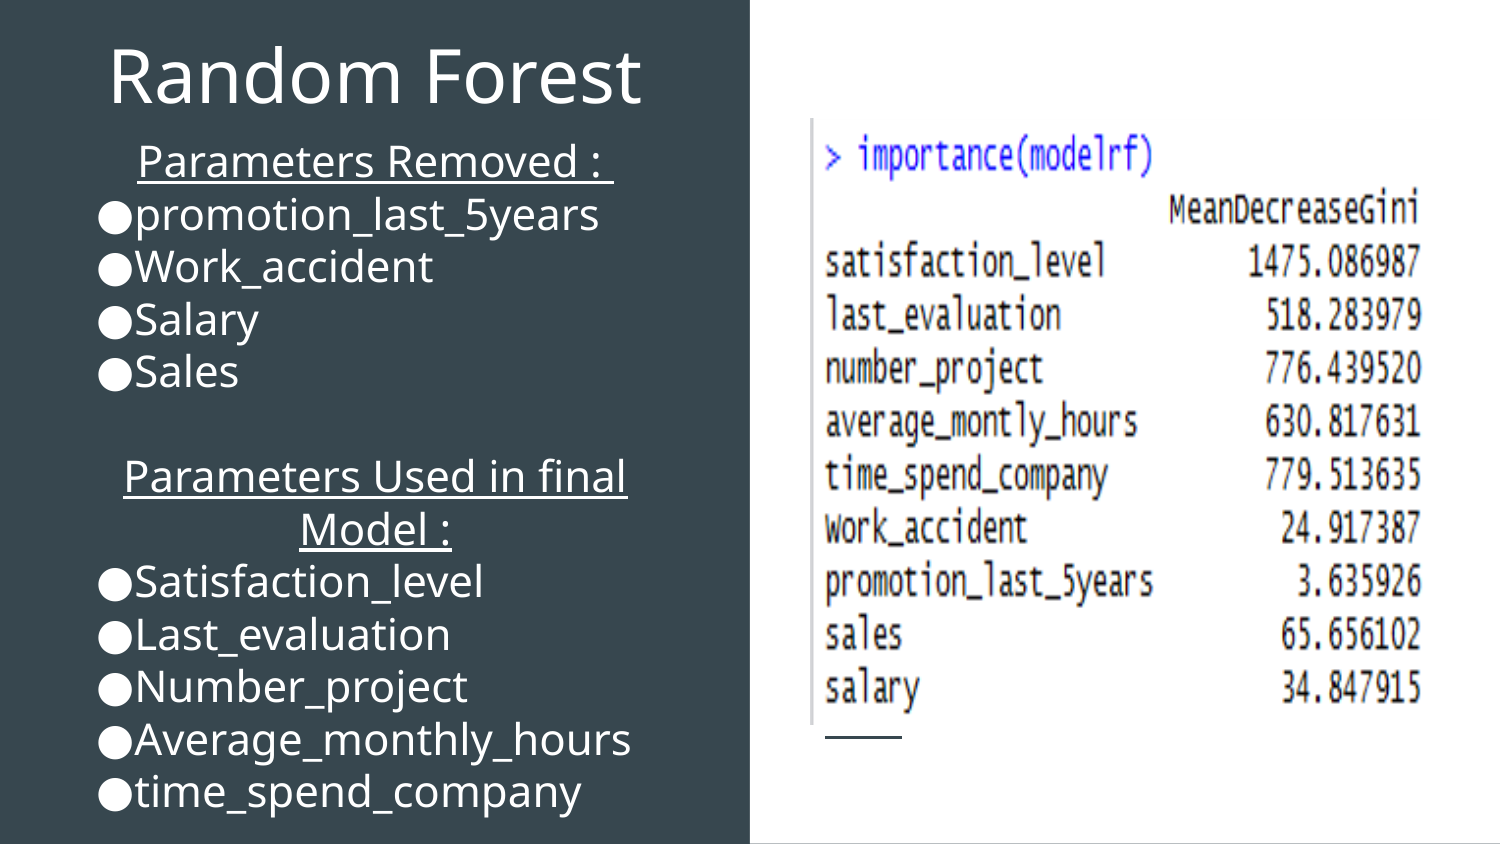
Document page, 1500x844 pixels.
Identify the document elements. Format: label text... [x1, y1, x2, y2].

picture [809, 118, 1440, 726]
title Random Forest [43, 0, 708, 118]
subtitle Parameters Removed : promotion_last_5years Work_accident Salary Sales Parameters Used in final Model : Satisfaction_level Last_evaluation Number_project Average_monthly_hours time_spend_company [43, 118, 708, 806]
